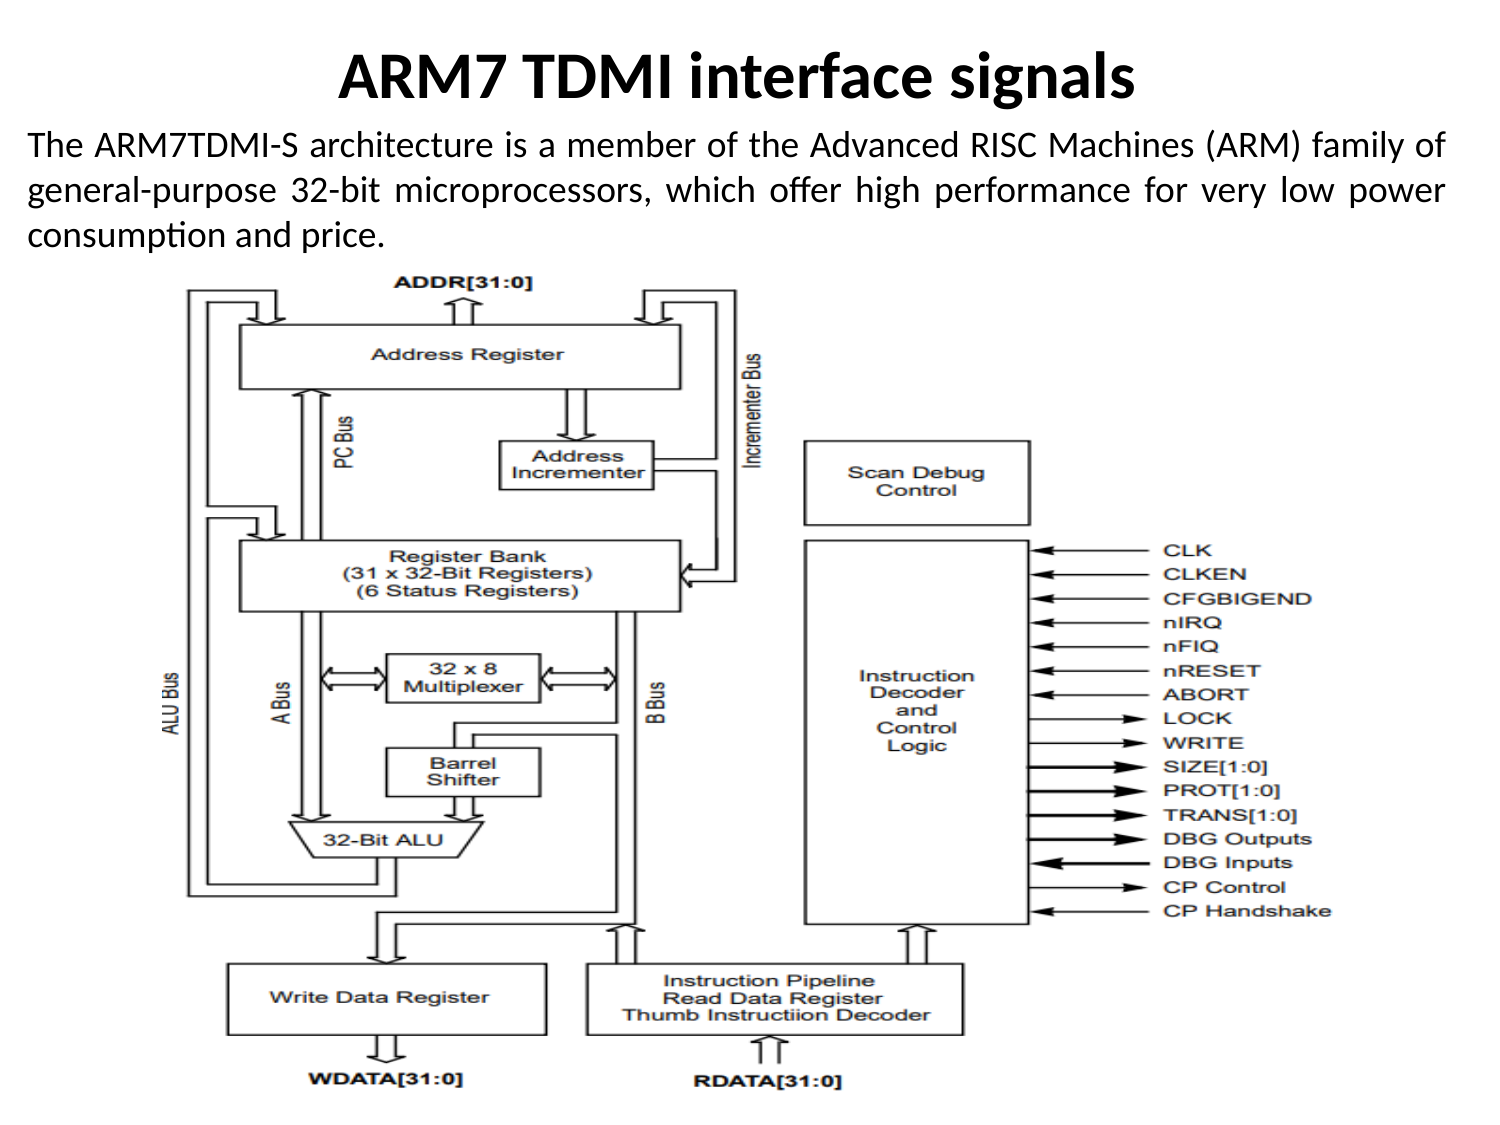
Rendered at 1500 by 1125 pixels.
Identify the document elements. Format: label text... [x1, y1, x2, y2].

text_box ARM7 TDMI interface signals [12, 24, 1463, 112]
picture [162, 262, 1364, 1114]
text_box The ARM7TDMI-S architecture is a member of the Advanced RISC Machines (ARM) family of general-purpose 32-bit microprocessors, which offer high performance for very low power consumption and price. [12, 112, 1463, 263]
